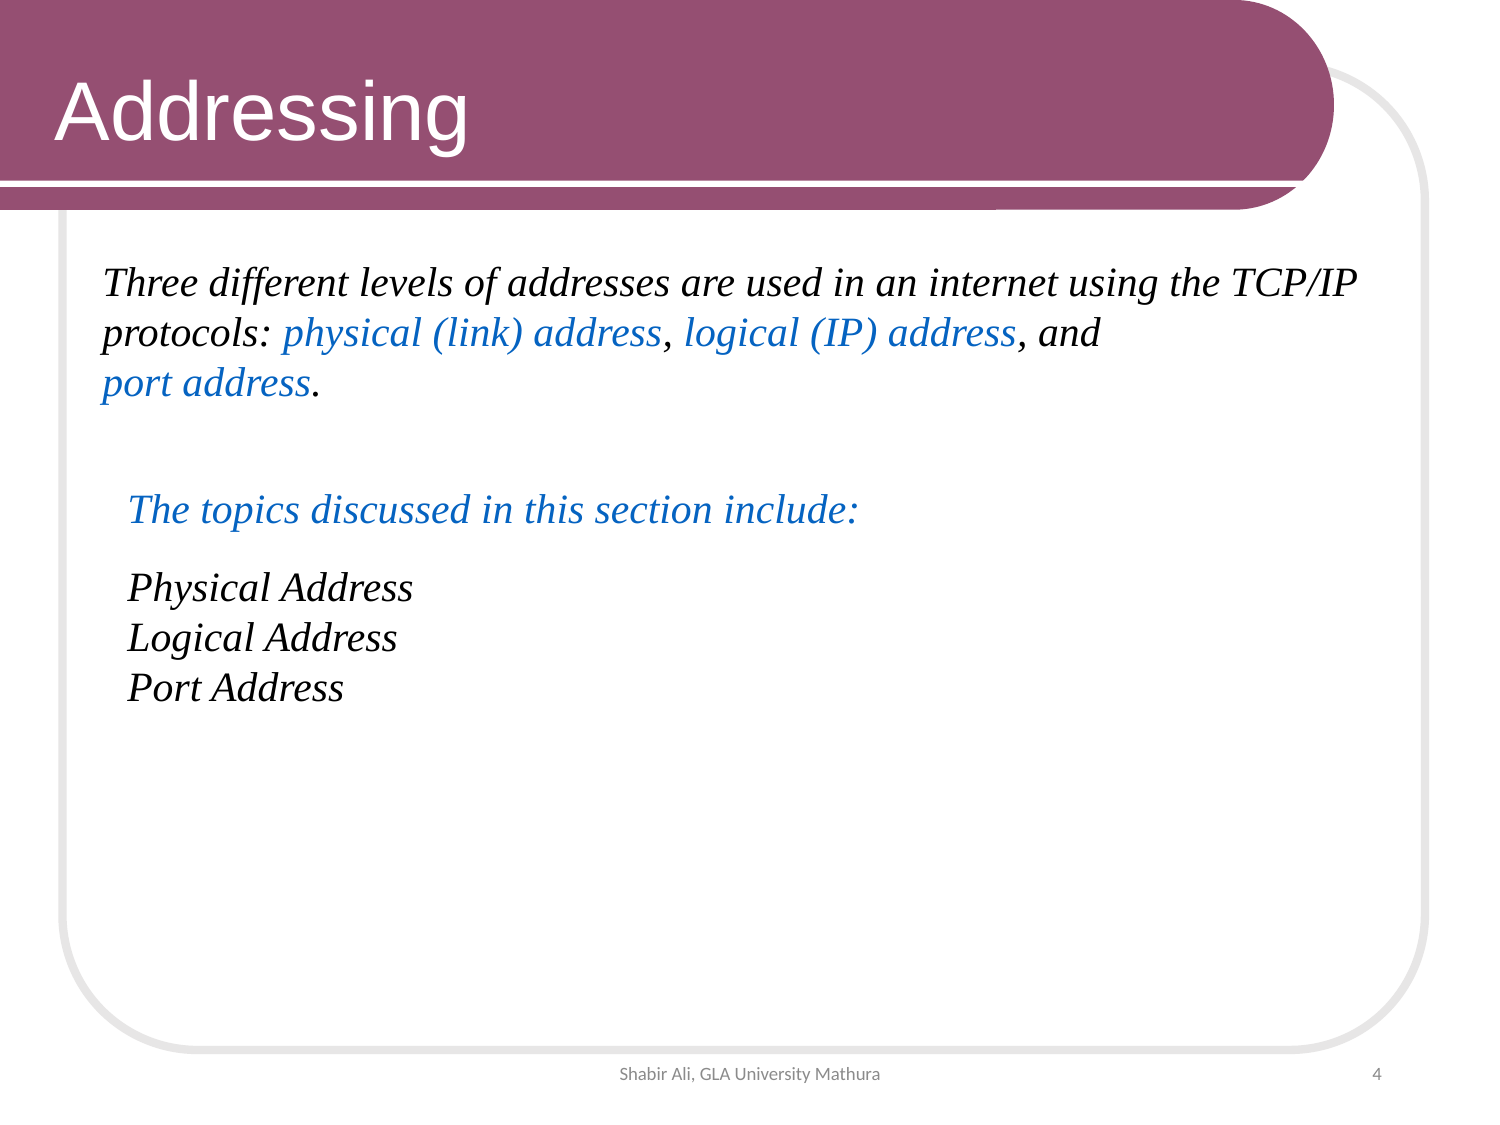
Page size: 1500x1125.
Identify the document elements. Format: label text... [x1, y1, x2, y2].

footer Shabir Ali, GLA University Mathura [496, 1055, 1004, 1103]
slide_number 4 [1059, 1050, 1397, 1103]
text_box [0, 0, 1425, 1050]
